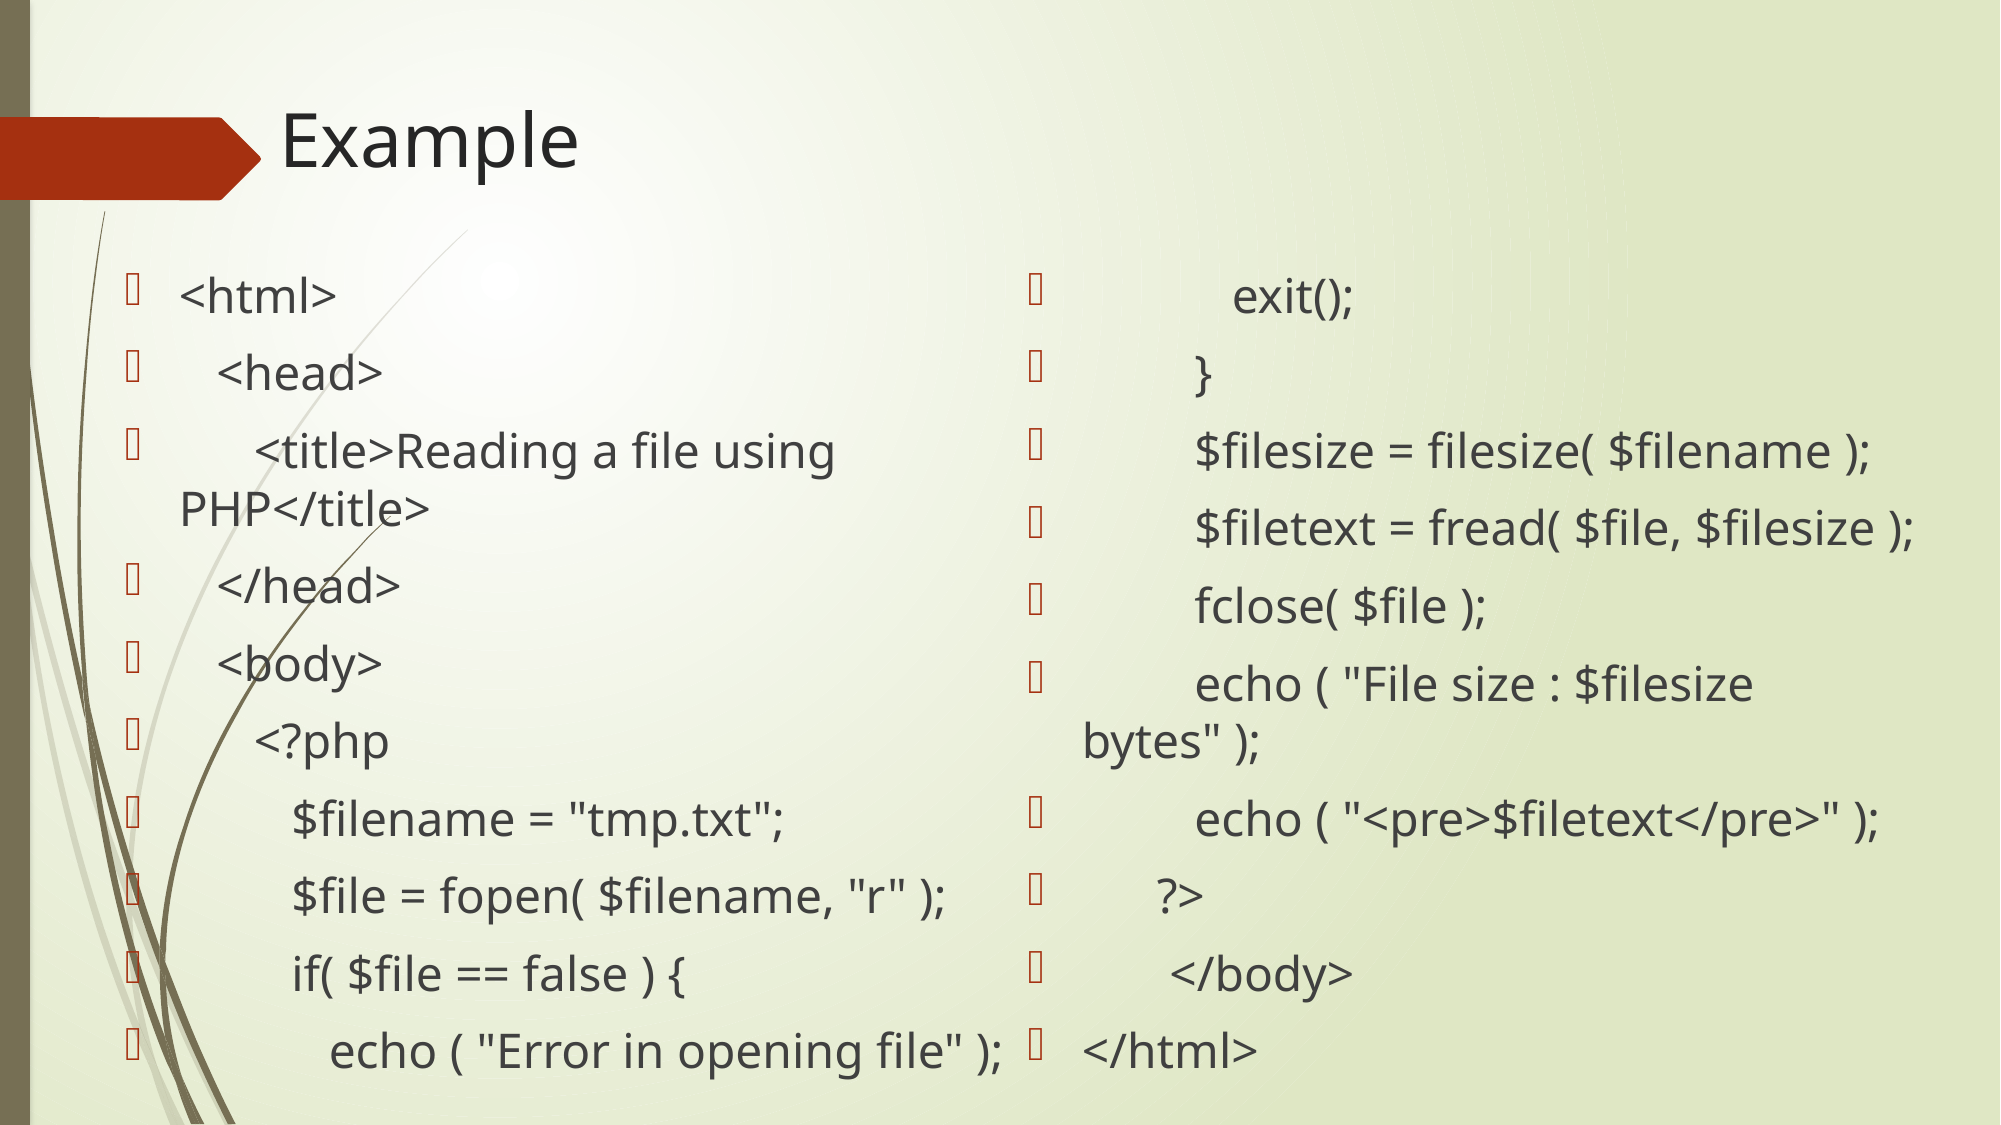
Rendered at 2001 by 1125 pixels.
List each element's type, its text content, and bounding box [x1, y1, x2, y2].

title Example [264, 84, 1888, 231]
list <html> <head> <title>Reading a file using PHP</title> </head> <body> <?php $filename = "tmp.txt"; $file = fopen( $filename, "r" ); if( $file == false ) { echo ( "Error in opening file" ); exit(); } $filesize = filesize( $filename ); $filetext = fread( $file, $filesize ); fclose( $file ); echo ( "File size : $filesize bytes" ); echo ( "<pre>$filetext</pre>" ); ?> </body> </html> [109, 257, 1946, 1097]
